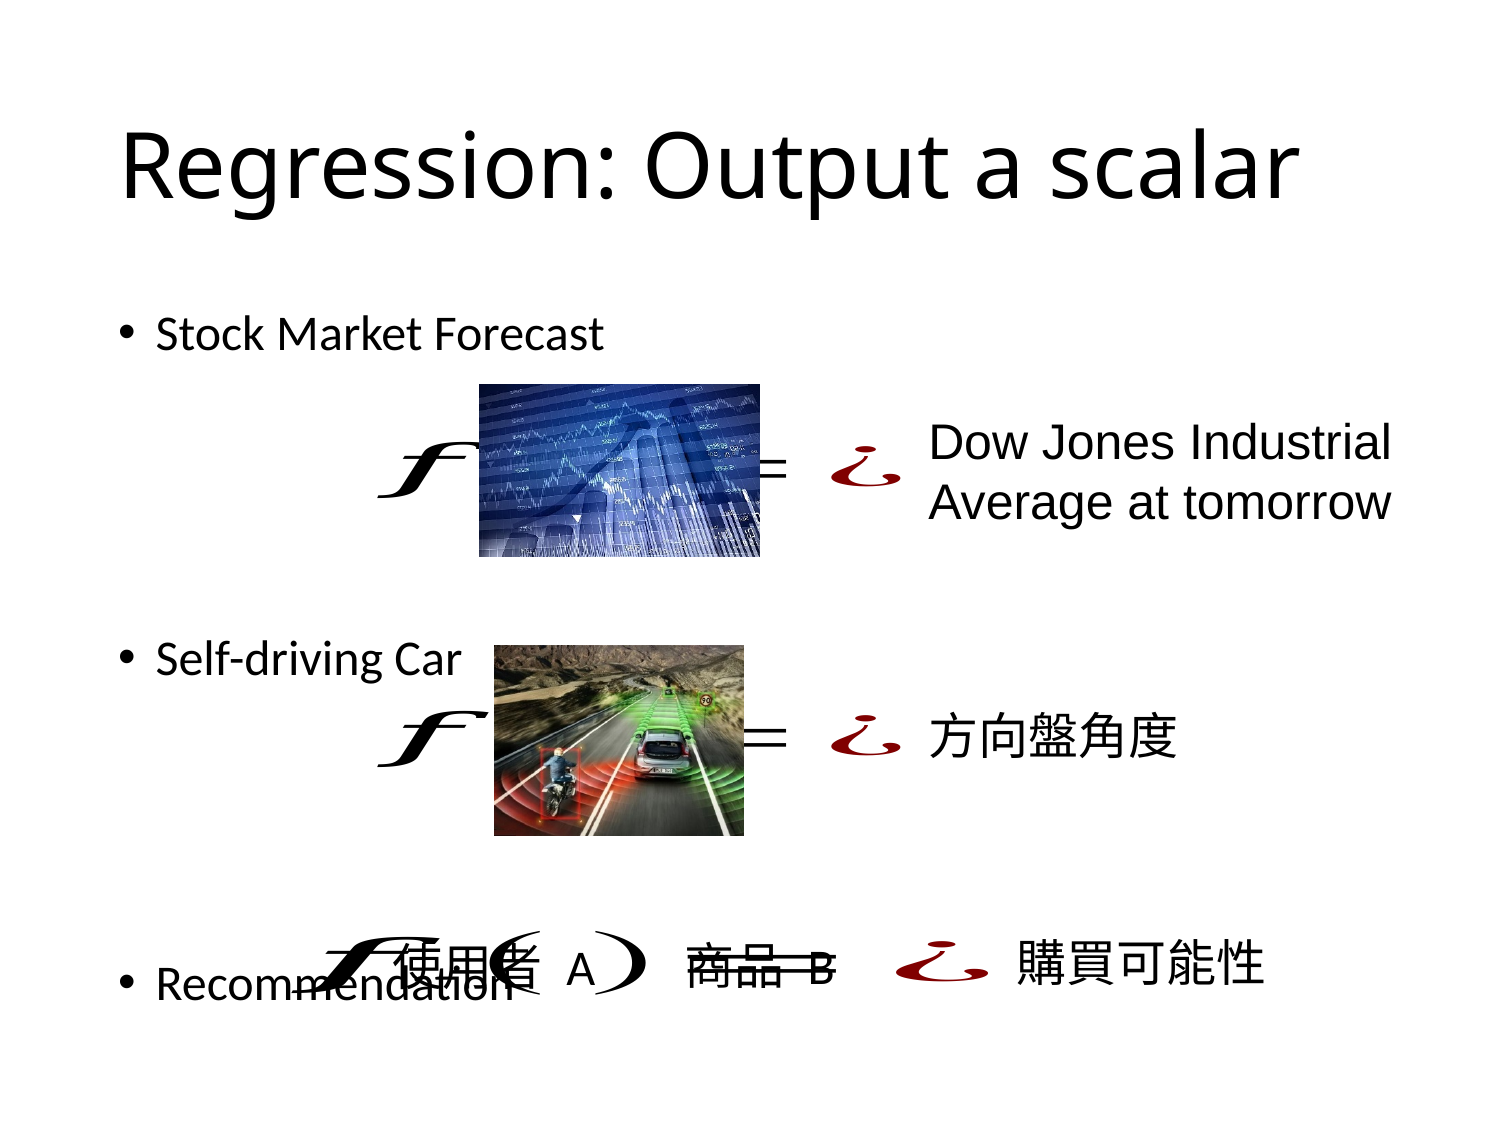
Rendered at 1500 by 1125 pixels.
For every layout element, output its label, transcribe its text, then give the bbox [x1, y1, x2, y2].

text_box 商品 B [642, 927, 877, 1002]
text_box Dow Jones Industrial Average at tomorrow [913, 402, 1428, 537]
text_box 購買可能性 [1001, 923, 1341, 999]
text_box 使用者 A [376, 928, 612, 1003]
text_box 方向盤角度 [913, 696, 1428, 772]
list Stock Market Forecast Self-driving Car Recommendation [103, 299, 1397, 1094]
title Regression: Output a scalar [103, 59, 1397, 278]
picture [478, 384, 760, 557]
picture [494, 645, 744, 836]
